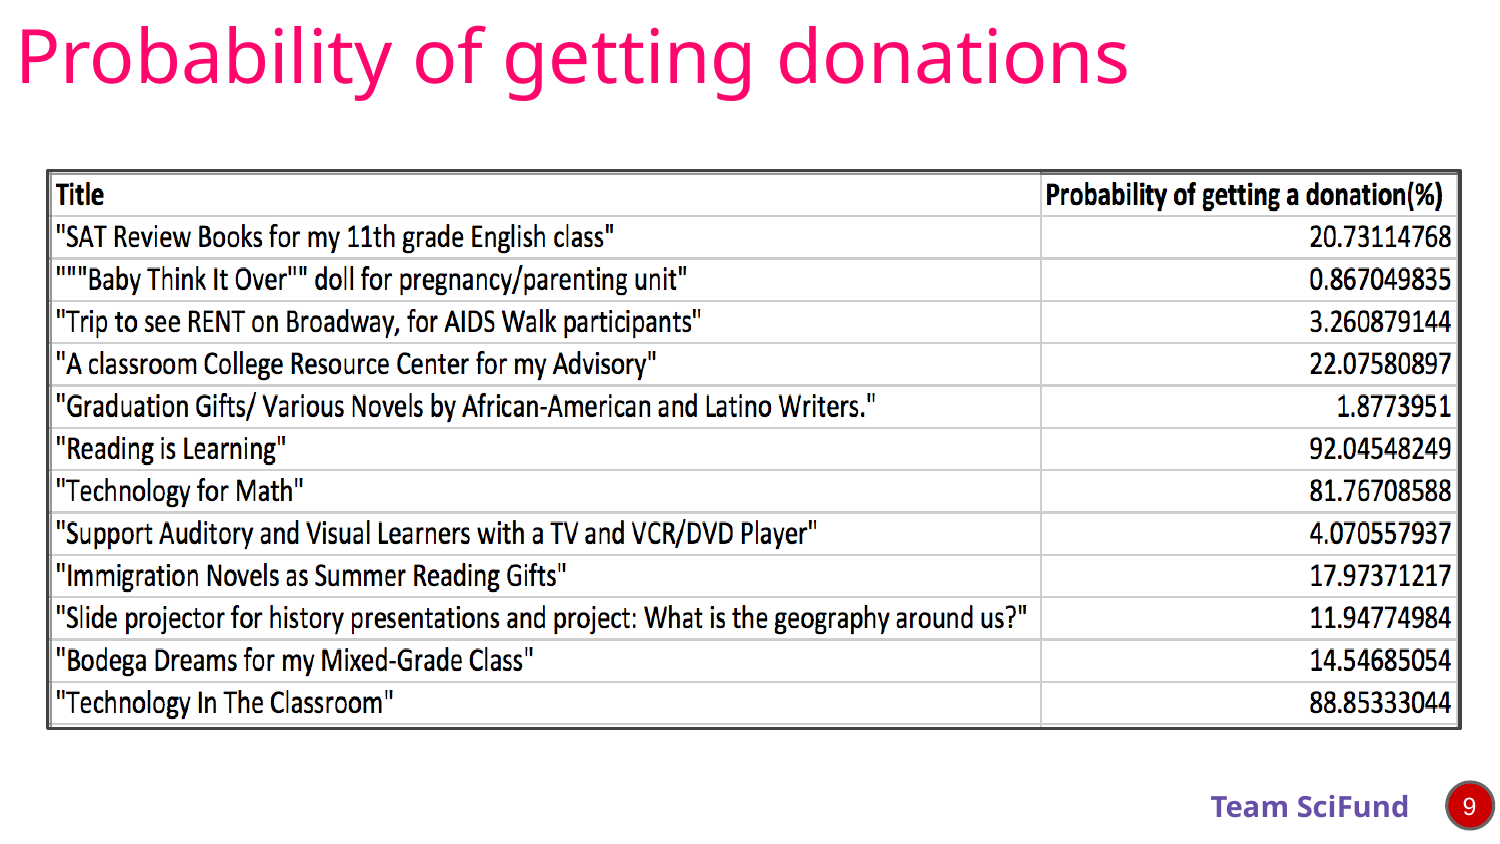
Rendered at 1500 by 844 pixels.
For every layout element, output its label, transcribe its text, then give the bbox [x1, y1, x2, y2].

picture [48, 171, 1459, 728]
slide_number 9 [1401, 773, 1492, 838]
title Probability of getting donations [0, 0, 1500, 114]
